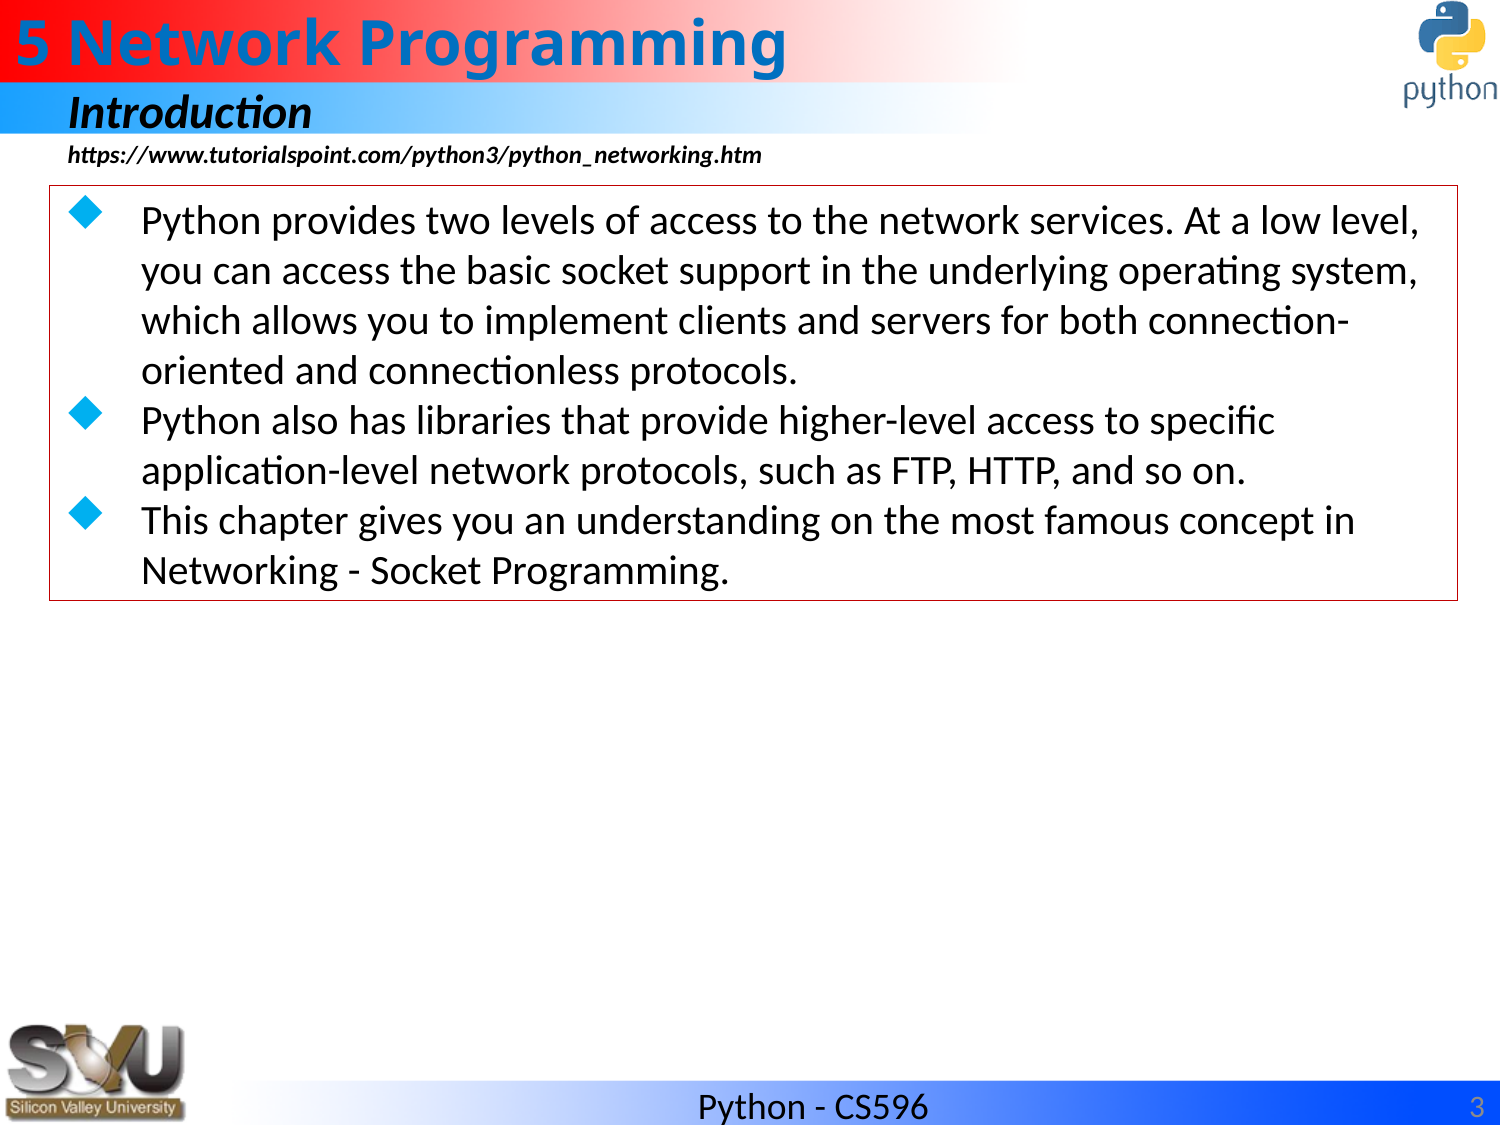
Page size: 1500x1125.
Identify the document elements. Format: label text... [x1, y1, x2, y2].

title 5 Network Programming [0, 0, 1402, 95]
text_box Introduction https://www.tutorialspoint.com/python3/python_networking.htm [52, 73, 1008, 176]
slide_number 3 [1162, 1074, 1500, 1125]
text_box Python provides two levels of access to the network services. At a low level, you can access the basic socket support in the underlying operating system, which allows you to implement clients and servers for both connection-oriented and connectionless protocols. Python also has libraries that provide higher-level access to specific application-level network protocols, such as FTP, HTTP, and so on. This chapter gives you an understanding on the most famous concept in Networking - Socket Programming. [49, 185, 1458, 601]
text_box Python - CS596 [462, 1075, 1165, 1125]
picture [0, 0, 1500, 1125]
